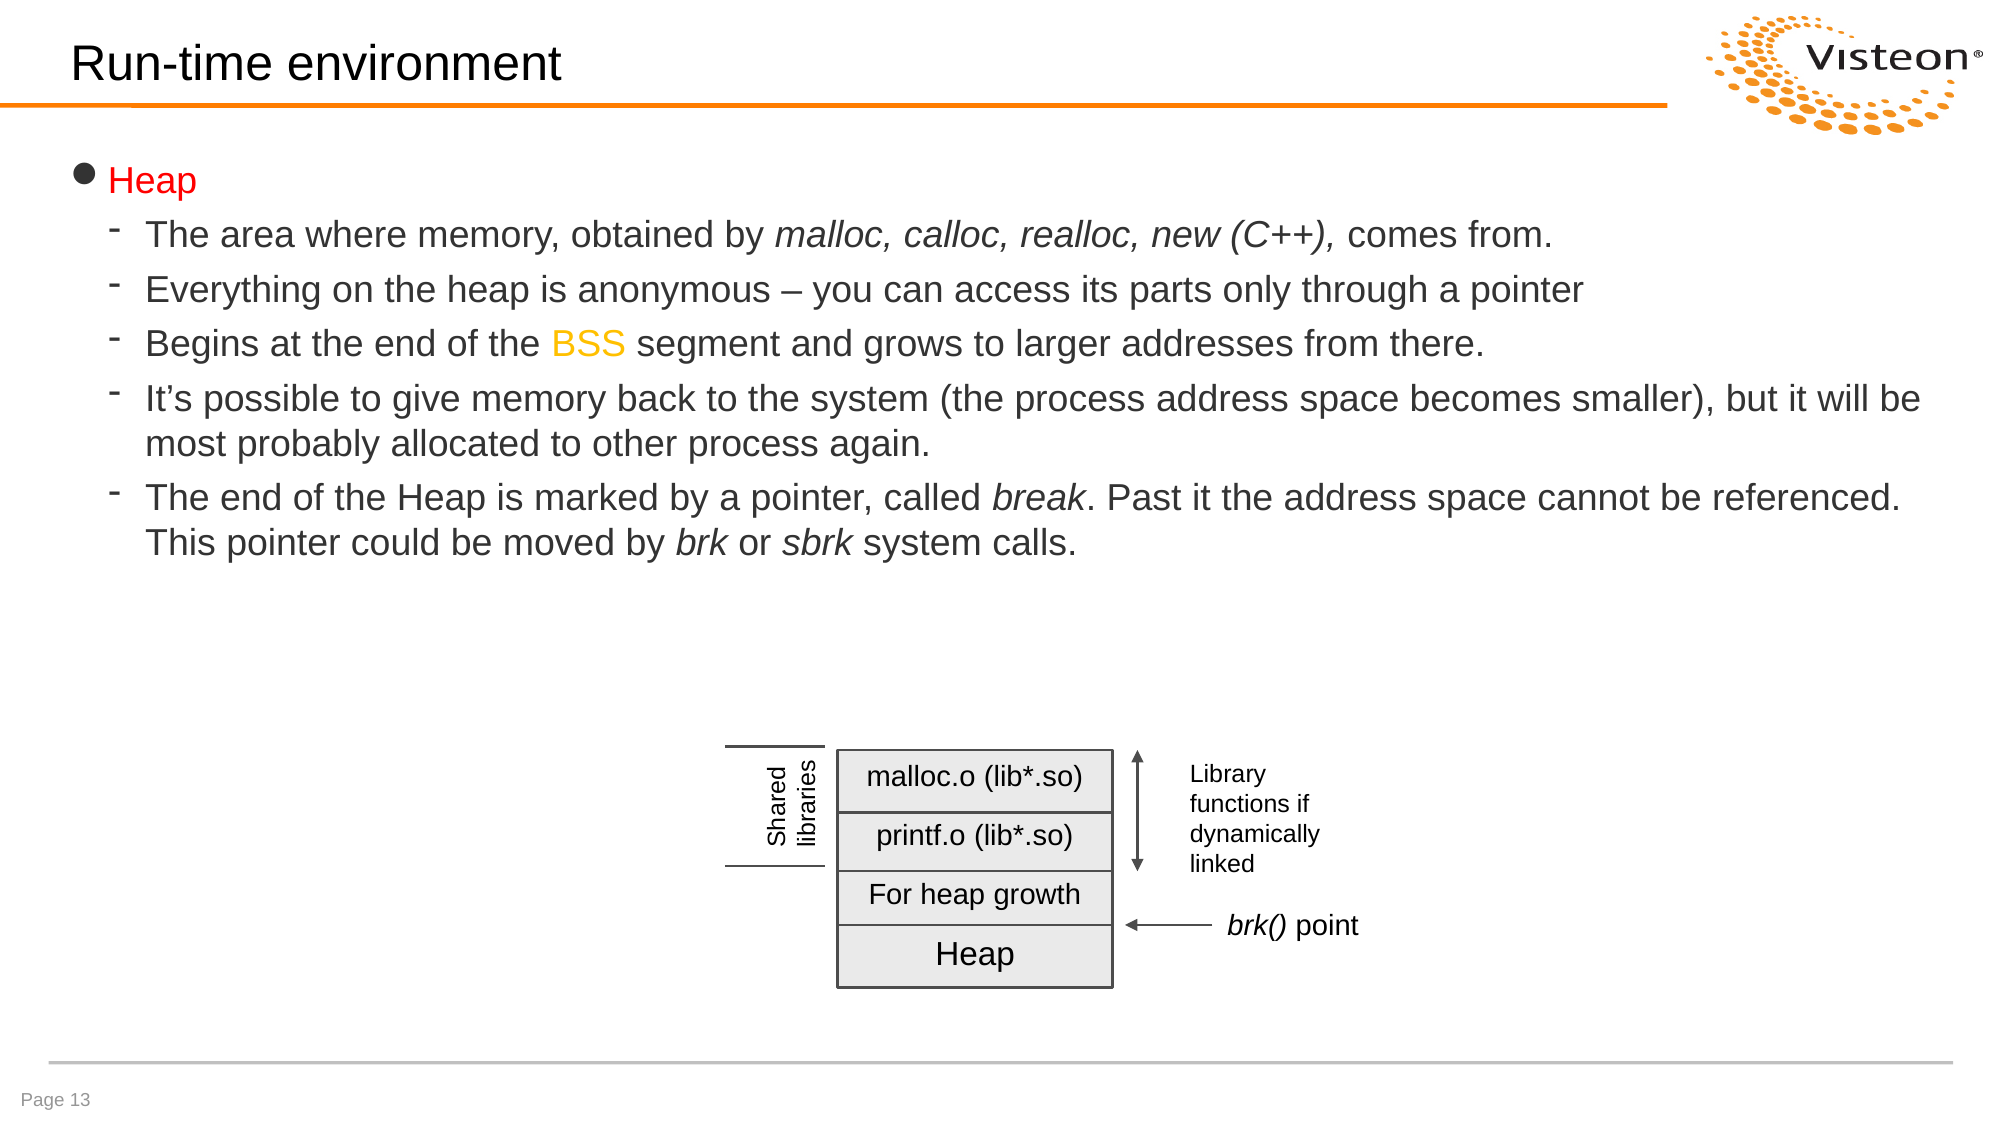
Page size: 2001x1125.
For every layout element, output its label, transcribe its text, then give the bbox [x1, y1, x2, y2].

text_box malloc.o (lib*.so) [837, 749, 1113, 813]
slide_number Page 13 [5, 1079, 246, 1125]
text_box For heap growth [837, 872, 1113, 924]
title Run-time environment [70, 20, 1668, 91]
list Heap The area where memory, obtained by malloc, calloc, realloc, new (C++), comes from. Everything on the heap is anonymous – you can access its parts only through a pointer Begins at the end of the BSS segment and grows to larger addresses from there. It’s possible to give memory back to the system (the process address space becomes smaller), but it will be most probably allocated to other process again. The end of the Heap is marked by a pointer, called break. Past it the address space cannot be referenced. This pointer could be moved by brk or sbrk system calls. [70, 155, 1930, 1022]
text_box Library functions if dynamically linked [1174, 749, 1338, 885]
text_box Heap [837, 924, 1113, 988]
text_box printf.o (lib*.so) [837, 813, 1113, 872]
text_box Shared libraries [752, 725, 828, 863]
text_box brk() point [1212, 899, 1425, 949]
picture [1700, 6, 1989, 145]
